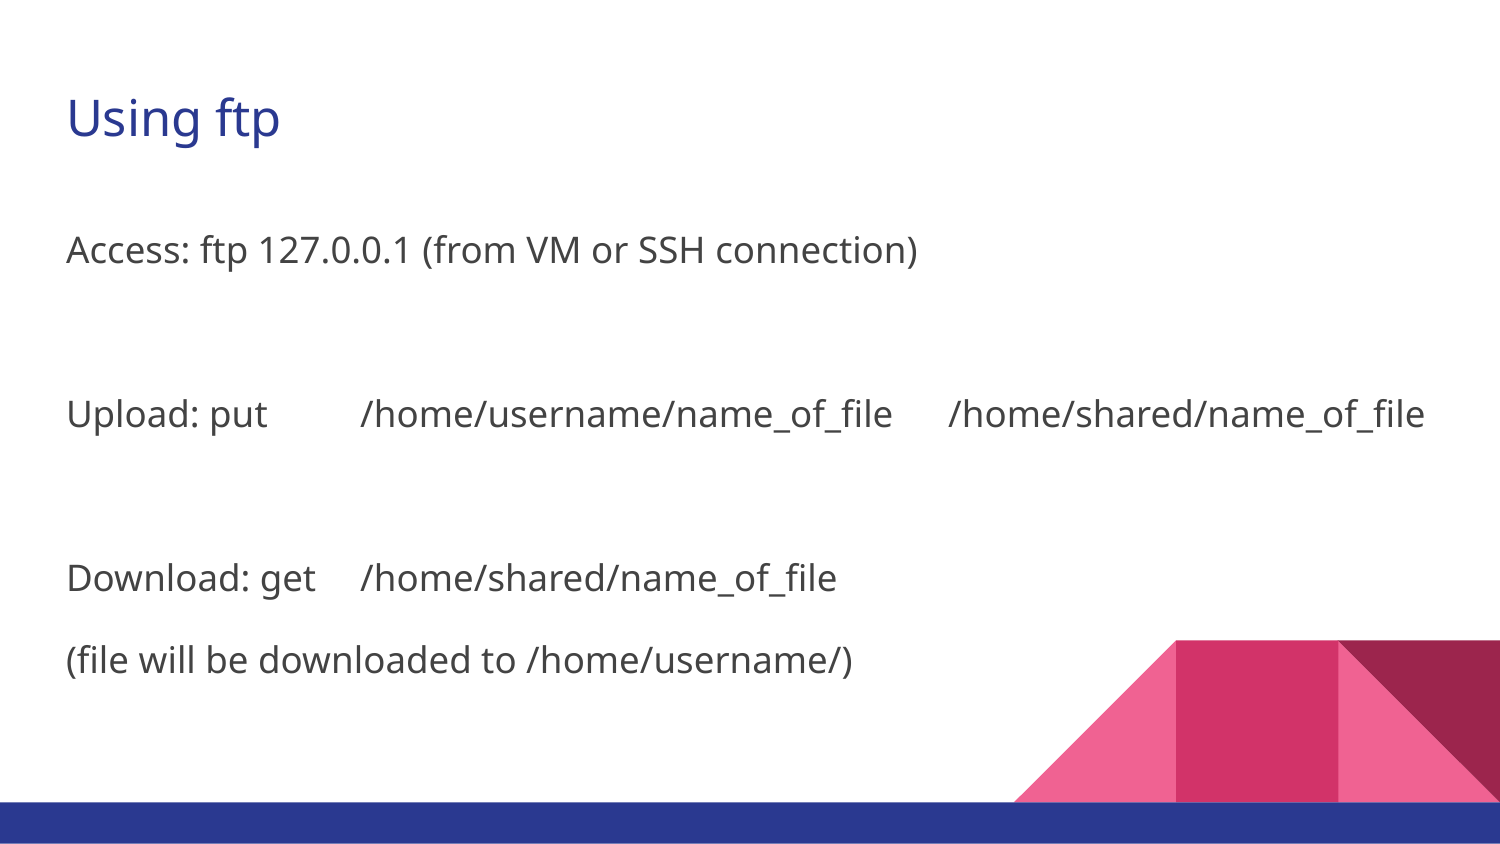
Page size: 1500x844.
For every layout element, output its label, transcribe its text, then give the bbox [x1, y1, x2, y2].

list Access: ftp 127.0.0.1 (from VM or SSH connection) Upload: put /home/username/name_of_file /home/shared/name_of_file Download: get /home/shared/name_of_file (file will be downloaded to /home/username/) [51, 201, 1449, 750]
title Using ftp [51, 67, 1449, 167]
